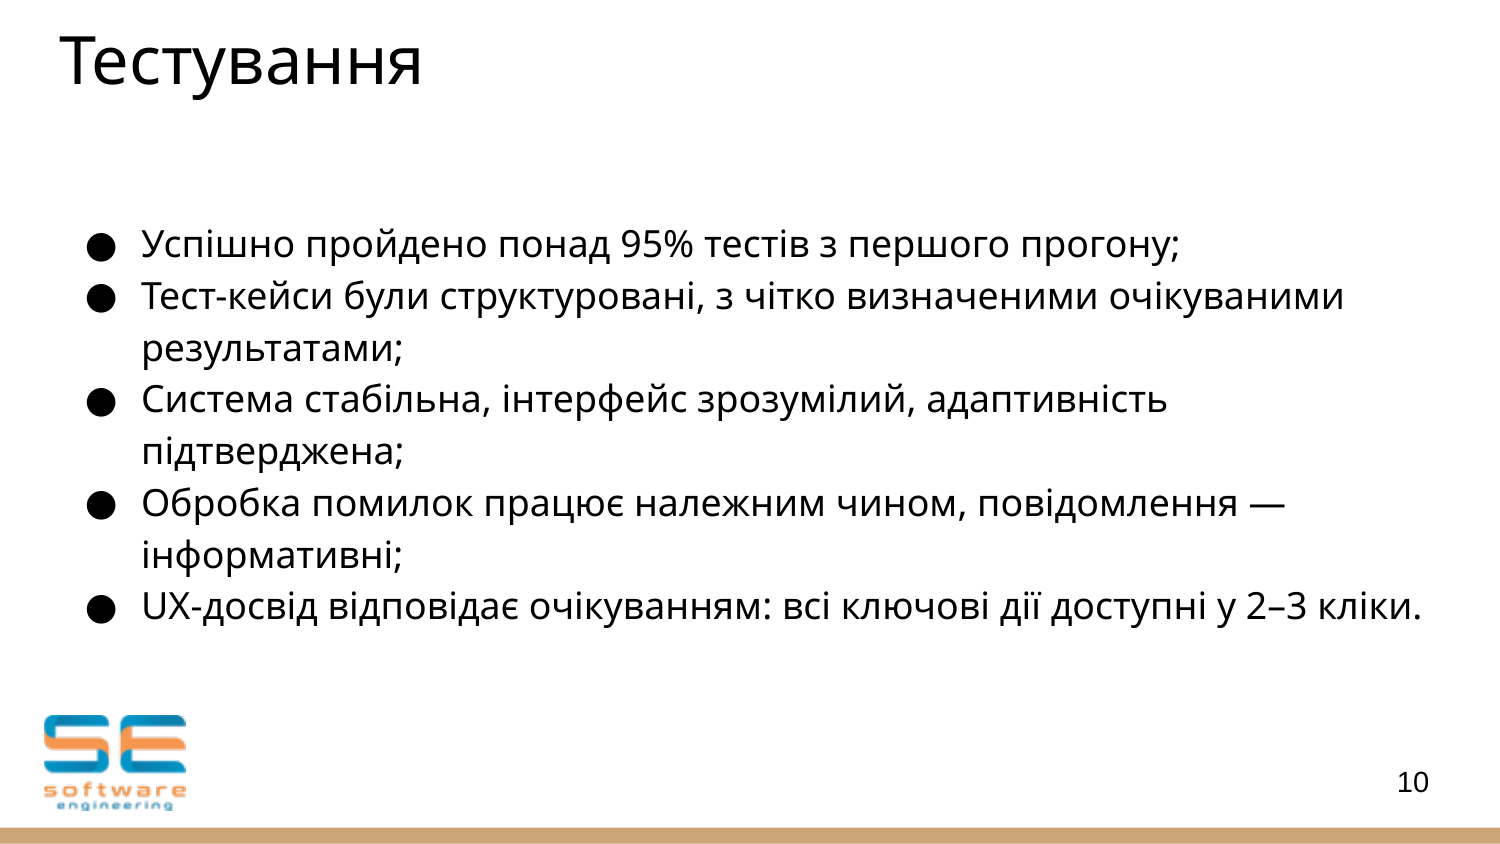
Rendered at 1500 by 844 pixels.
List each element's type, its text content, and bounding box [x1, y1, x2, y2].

picture [43, 714, 186, 811]
list Успішно пройдено понад 95% тестів з першого прогону; Тест-кейси були структуровані, з чітко визначеними очікуваними результатами; Система стабільна, інтерфейс зрозумілий, адаптивність підтверджена; Обробка помилок працює належним чином, повідомлення — інформативні; UX-досвід відповідає очікуванням: всі ключові дії доступні у 2–3 кліки. [51, 153, 1449, 752]
title Тестування [44, 0, 1442, 113]
text_box 10 [1382, 755, 1500, 806]
